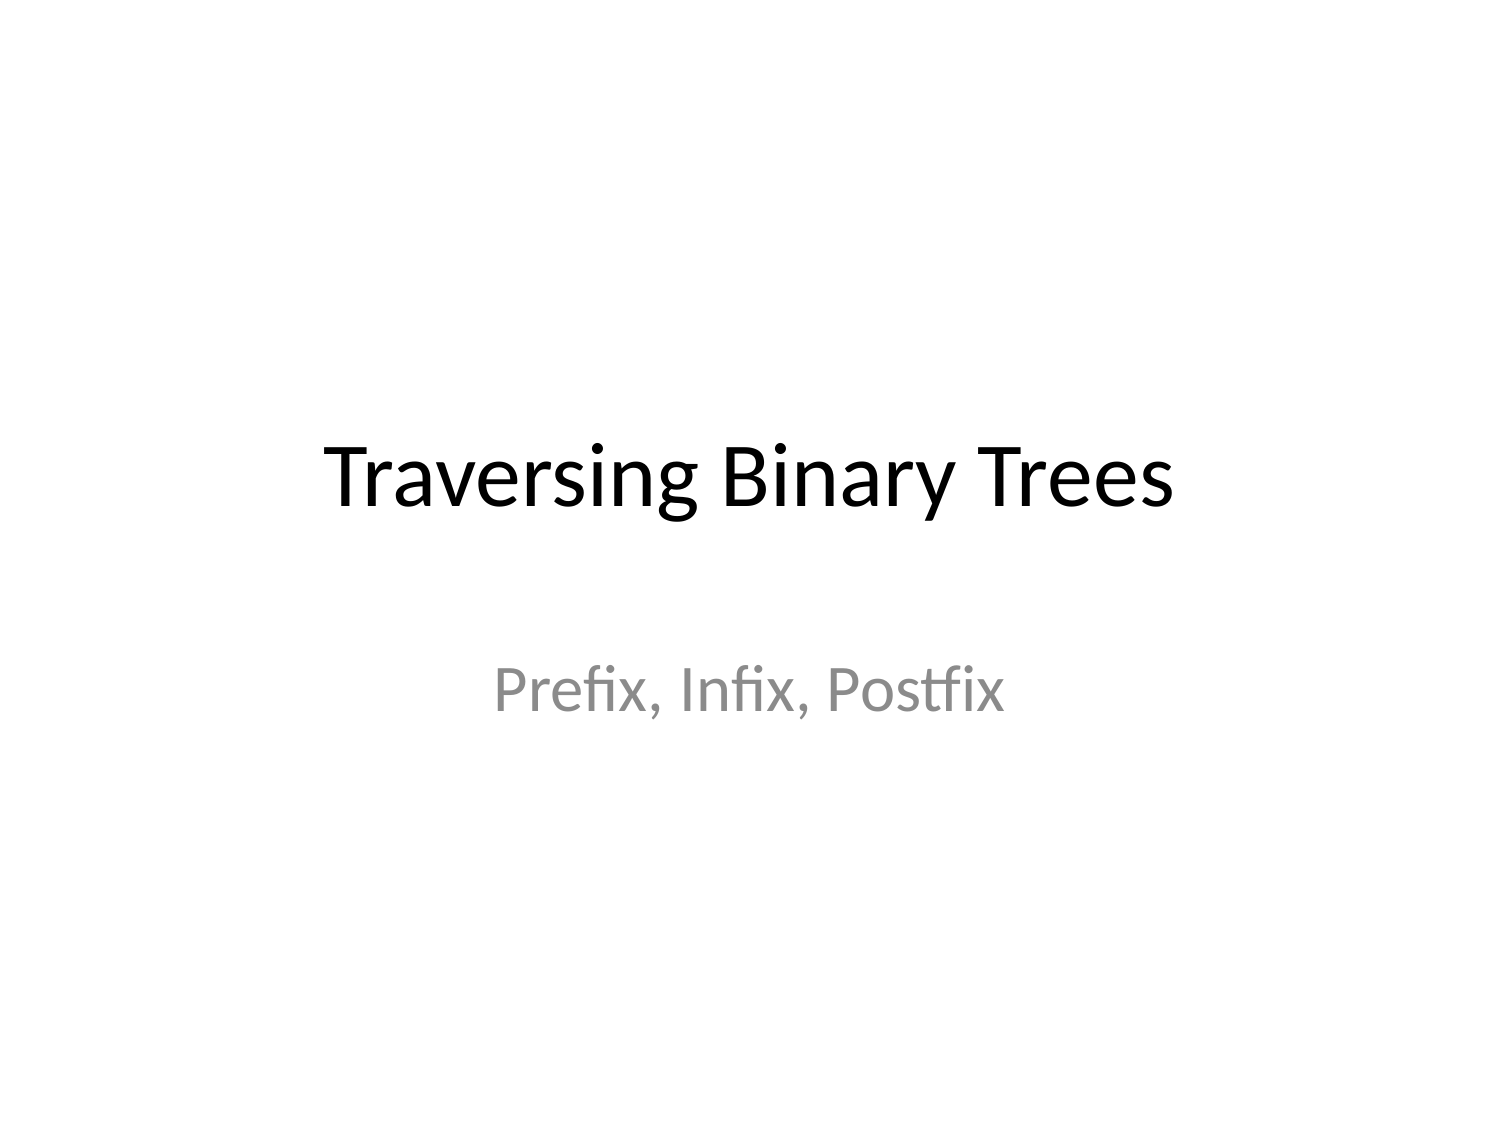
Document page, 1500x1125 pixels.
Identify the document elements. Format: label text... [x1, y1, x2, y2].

subtitle Prefix, Infix, Postfix [225, 637, 1275, 925]
title Traversing Binary Trees [112, 349, 1388, 591]
